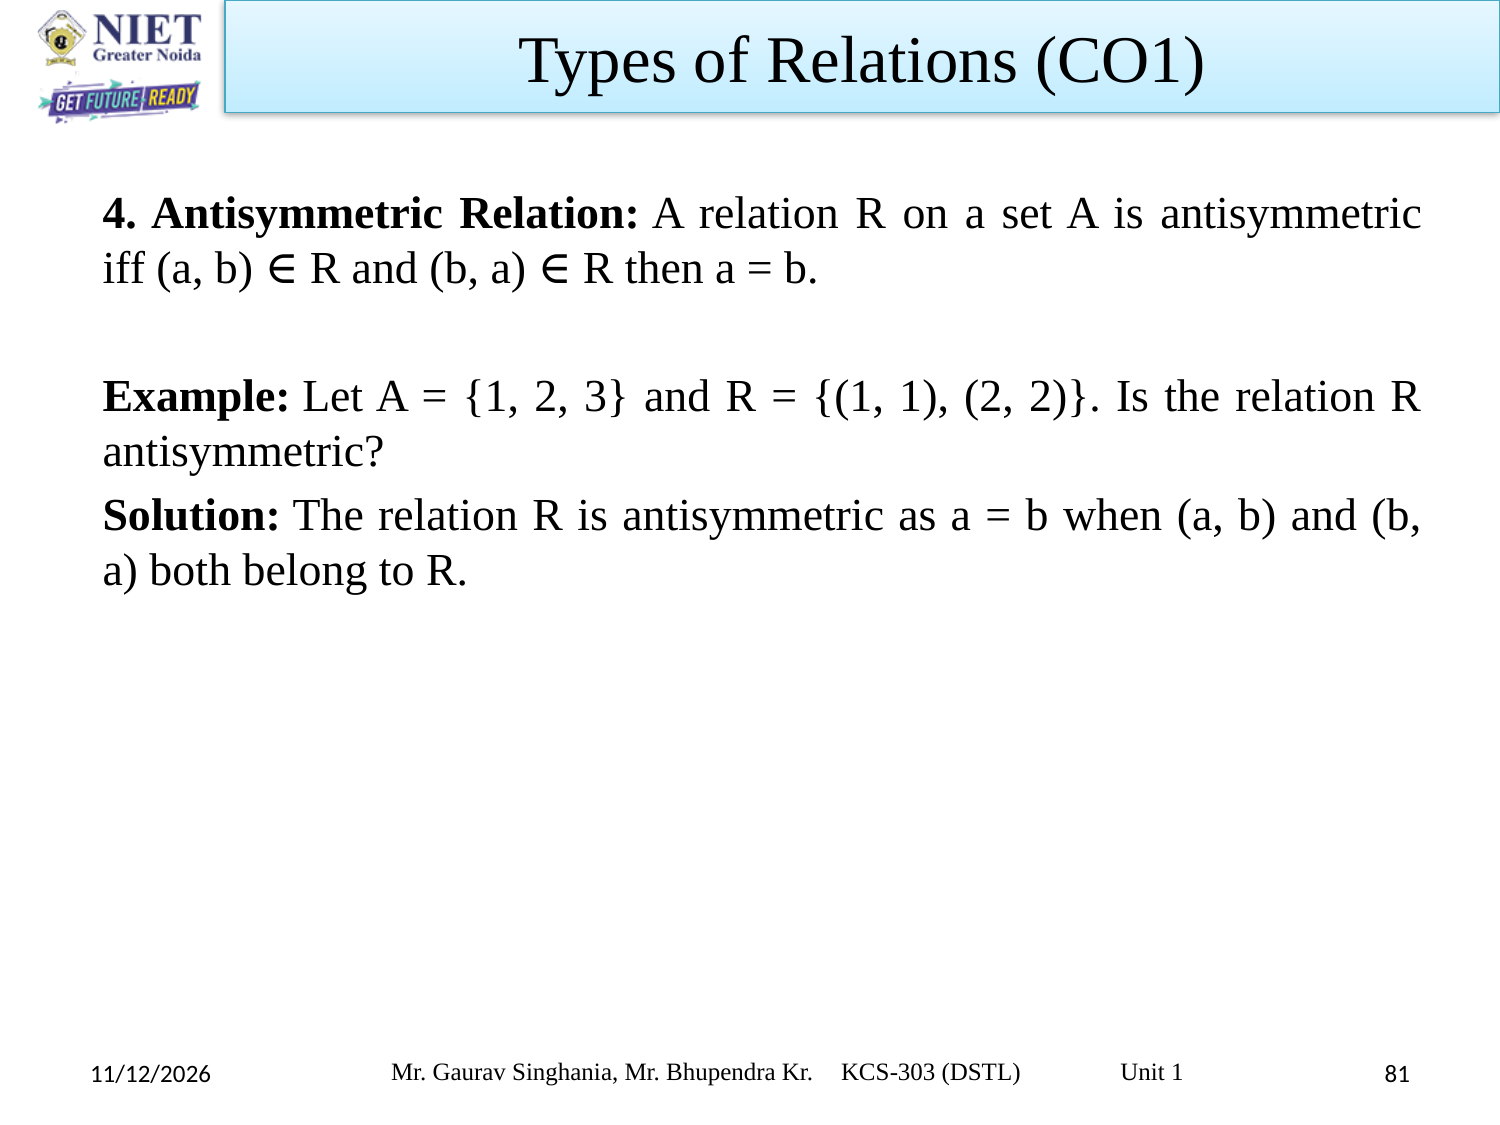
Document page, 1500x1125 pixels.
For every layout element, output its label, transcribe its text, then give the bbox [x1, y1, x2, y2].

text_box Types of Relations (CO1) [238, 0, 1500, 113]
slide_number 81 [1074, 1042, 1425, 1103]
footer Mr. Gaurav Singhania, Mr. Bhupendra Kr. KCS-303 (DSTL) Unit 1 [375, 1040, 1200, 1100]
picture [0, 0, 238, 135]
list 4. Antisymmetric Relation: A relation R on a set A is antisymmetric iff (a, b) ∈ R and (b, a) ∈ R then a = b. Example: Let A = {1, 2, 3} and R = {(1, 1), (2, 2)}. Is the relation R antisymmetric? Solution: The relation R is antisymmetric as a = b when (a, b) and (b, a) both belong to R. [87, 174, 1438, 1059]
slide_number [75, 1042, 425, 1103]
